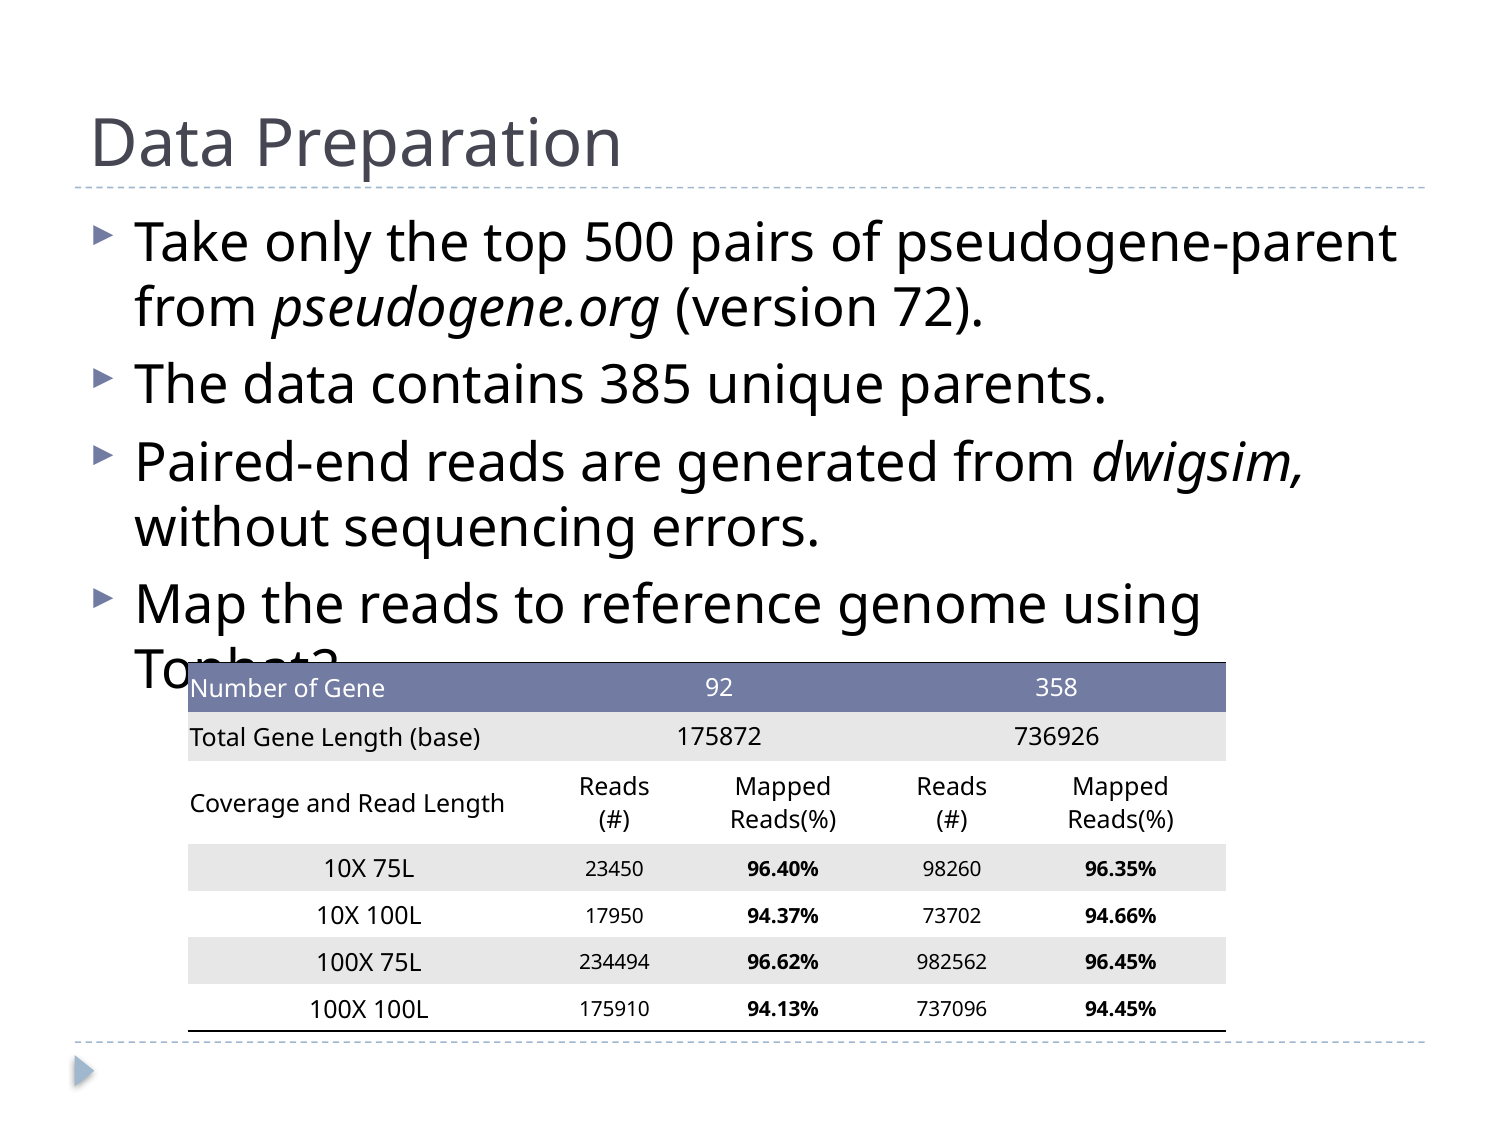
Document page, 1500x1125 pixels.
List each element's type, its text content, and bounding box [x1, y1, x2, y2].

table_cell 100X 75L [188, 937, 551, 984]
table_cell Coverage and Read Length [188, 761, 551, 844]
table_cell 94.37% [678, 891, 888, 937]
title Data Preparation [75, 24, 1425, 188]
table_cell Total Gene Length (base) [188, 712, 551, 761]
table_cell 94.13% [678, 984, 888, 1030]
table_cell 96.35% [1016, 844, 1226, 891]
table_cell 23450 [551, 844, 678, 891]
table_cell 94.66% [1016, 891, 1226, 937]
table_cell Mapped Reads(%) [678, 761, 888, 844]
table_cell 175910 [551, 984, 678, 1030]
table_cell 96.40% [678, 844, 888, 891]
table_cell 94.45% [1016, 984, 1226, 1030]
table_cell 982562 [888, 937, 1016, 984]
table_cell 234494 [551, 937, 678, 984]
table_cell 10X 100L [188, 891, 551, 937]
table_cell 17950 [551, 891, 678, 937]
table_cell 73702 [888, 891, 1016, 937]
table_cell 98260 [888, 844, 1016, 891]
table_cell 736926 [888, 712, 1226, 761]
table_cell Reads (#) [888, 761, 1016, 844]
list Take only the top 500 pairs of pseudogene-parent from pseudogene.org (version 72). The data contains 385 unique parents. Paired-end reads are generated from dwigsim, without sequencing errors. Map the reads to reference genome using Tophat2. [75, 200, 1425, 1010]
table_cell 175872 [551, 712, 888, 761]
table_header 92 [551, 663, 888, 712]
table_cell 737096 [888, 984, 1016, 1030]
table_cell 96.62% [678, 937, 888, 984]
table_cell Reads (#) [551, 761, 678, 844]
table_header 358 [888, 663, 1226, 712]
table_cell Mapped Reads(%) [1016, 761, 1226, 844]
table_cell 96.45% [1016, 937, 1226, 984]
table_cell 100X 100L [188, 984, 551, 1030]
table_cell 10X 75L [188, 844, 551, 891]
table_header Number of Gene [188, 663, 551, 712]
